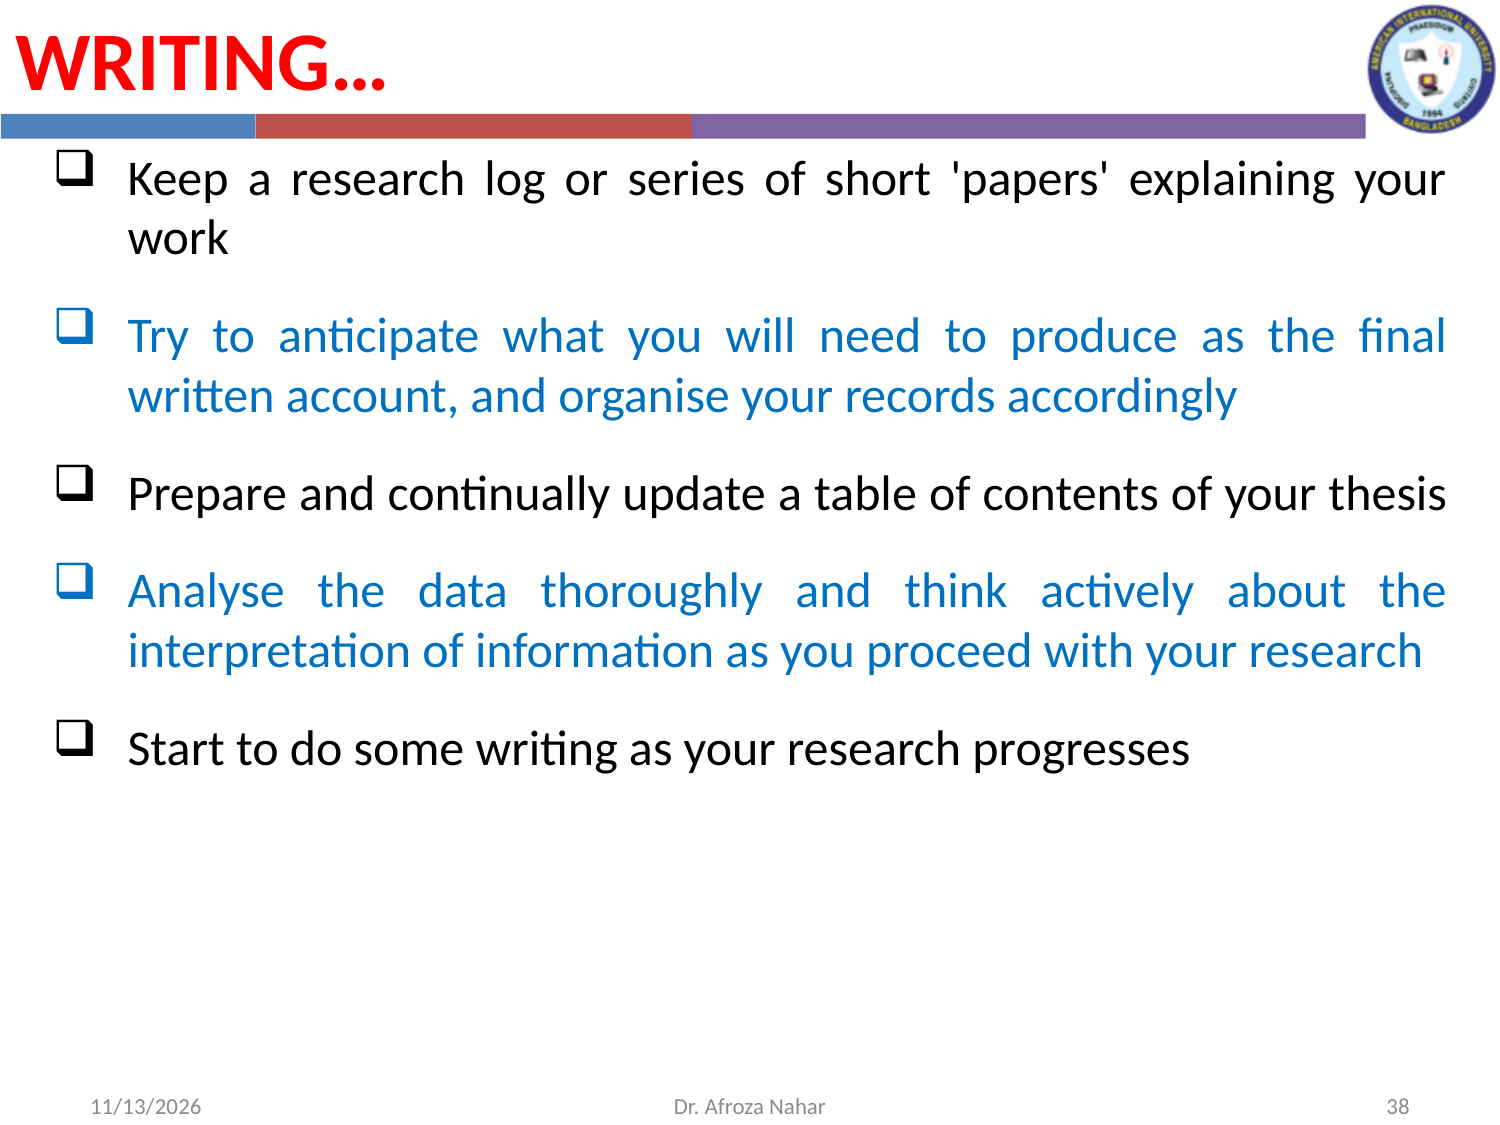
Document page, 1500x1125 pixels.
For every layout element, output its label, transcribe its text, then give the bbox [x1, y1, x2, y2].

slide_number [75, 1074, 425, 1125]
slide_number 38 [1074, 1074, 1425, 1125]
picture [1365, 2, 1499, 137]
list Writing… [0, 0, 1366, 114]
text_box Keep a research log or series of short 'papers' explaining your work Try to anticipate what you will need to produce as the final written account, and organise your records accordingly Prepare and continually update a table of contents of your thesis Analyse the data thoroughly and think actively about the interpretation of information as you proceed with your research Start to do some writing as your research progresses [37, 137, 1463, 975]
footer Dr. Afroza Nahar [512, 1074, 988, 1125]
